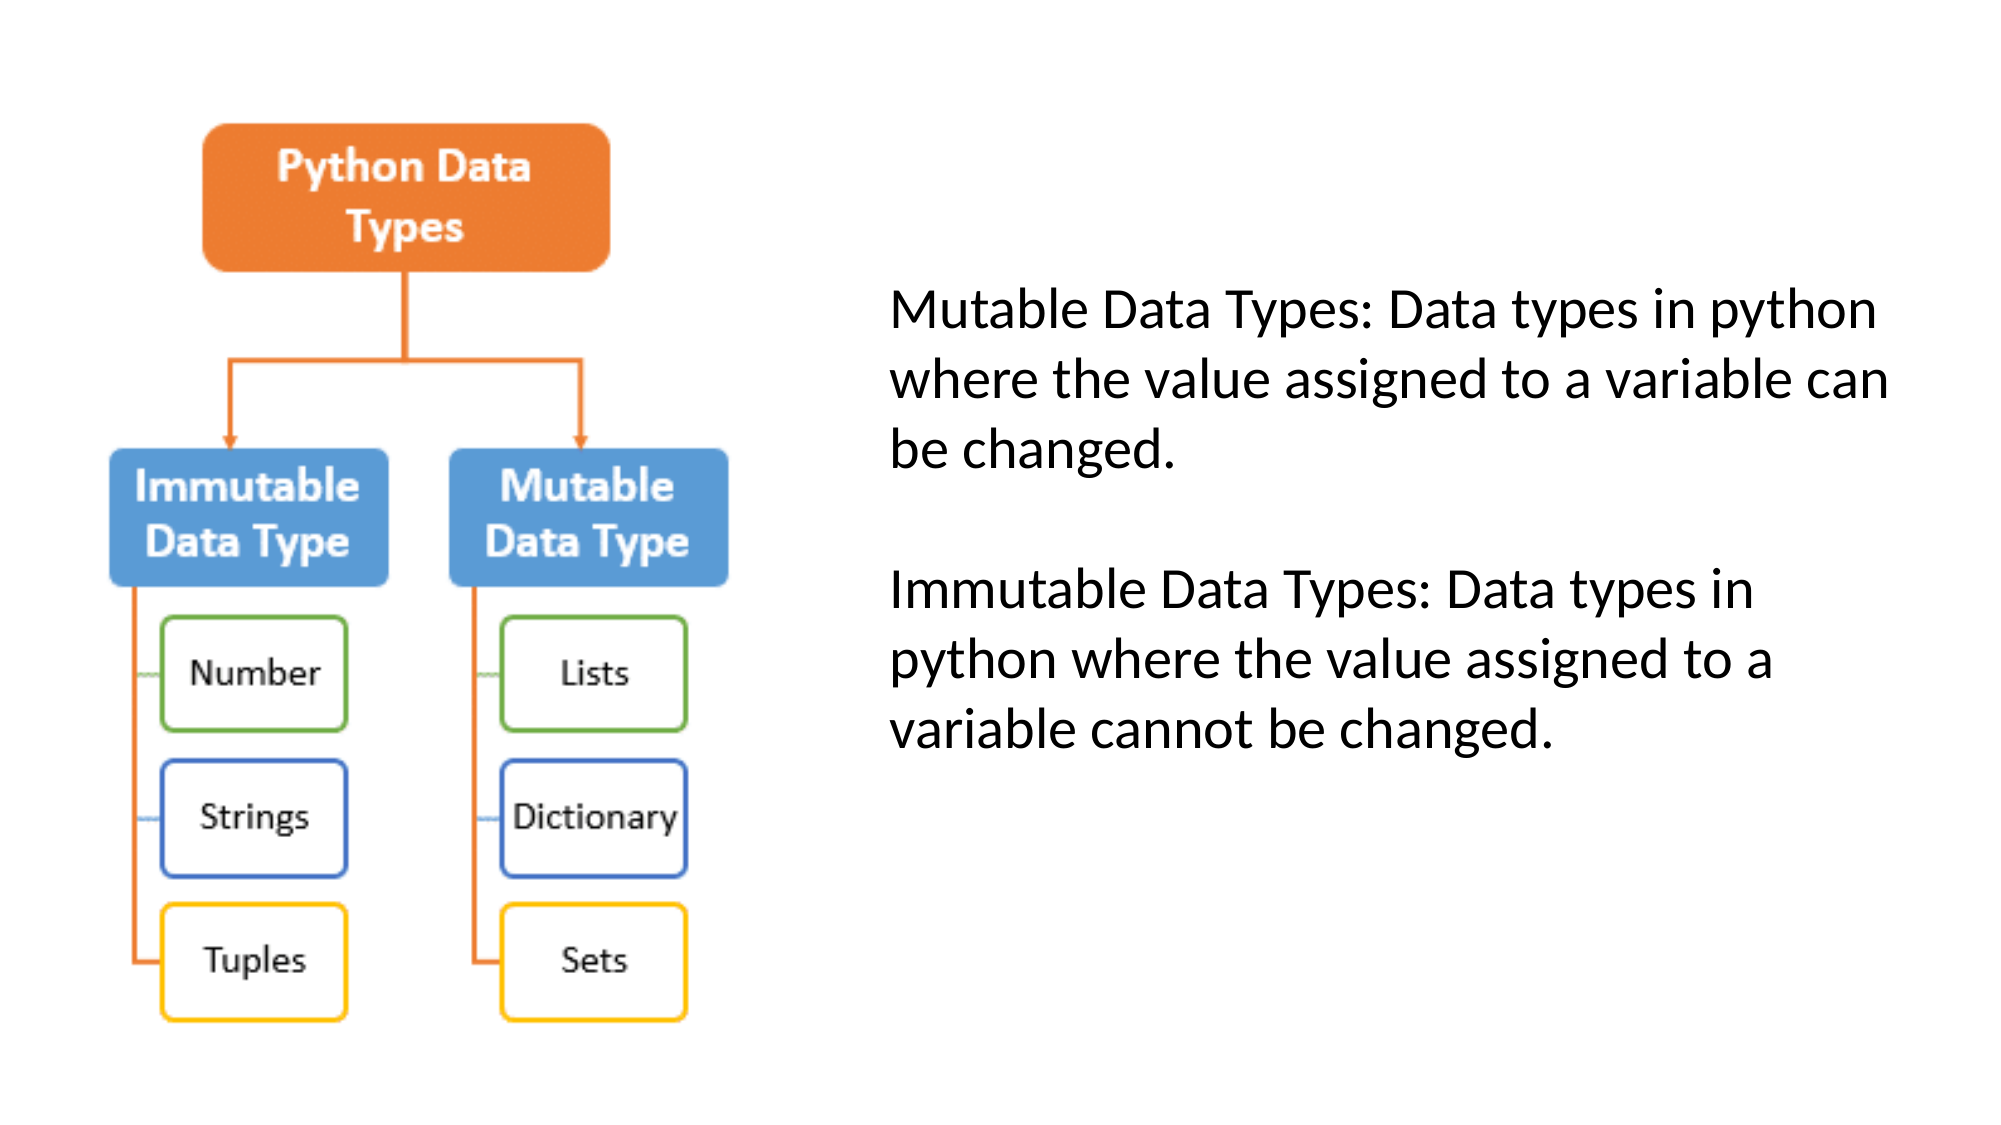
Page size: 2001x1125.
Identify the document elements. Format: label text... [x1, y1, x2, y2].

picture [0, 99, 1288, 1041]
text_box Mutable Data Types: Data types in python where the value assigned to a variable can be changed. Immutable Data Types: Data types in python where the value assigned to a variable cannot be changed. [1291, 262, 1938, 768]
